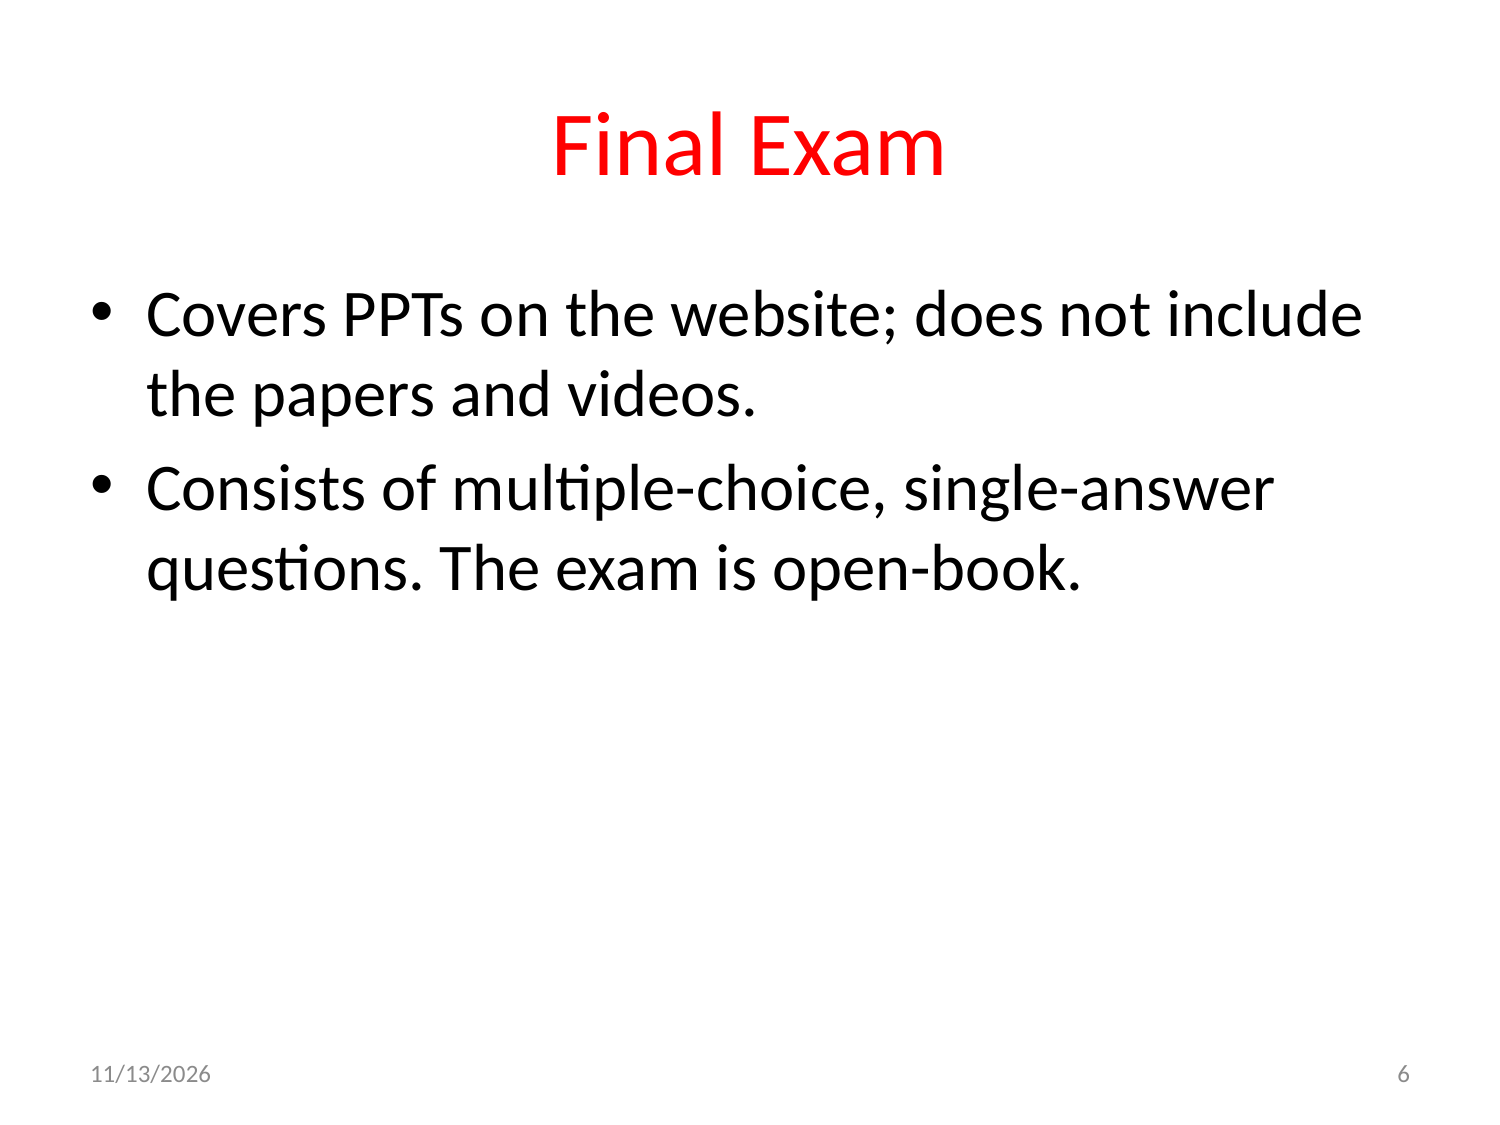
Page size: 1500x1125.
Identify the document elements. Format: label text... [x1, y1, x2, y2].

title Final Exam [75, 45, 1425, 233]
slide_number 6 [1074, 1042, 1425, 1103]
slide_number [75, 1042, 425, 1103]
list Covers PPTs on the website; does not include the papers and videos. Consists of multiple-choice, single-answer questions. The exam is open-book. [75, 262, 1425, 1005]
